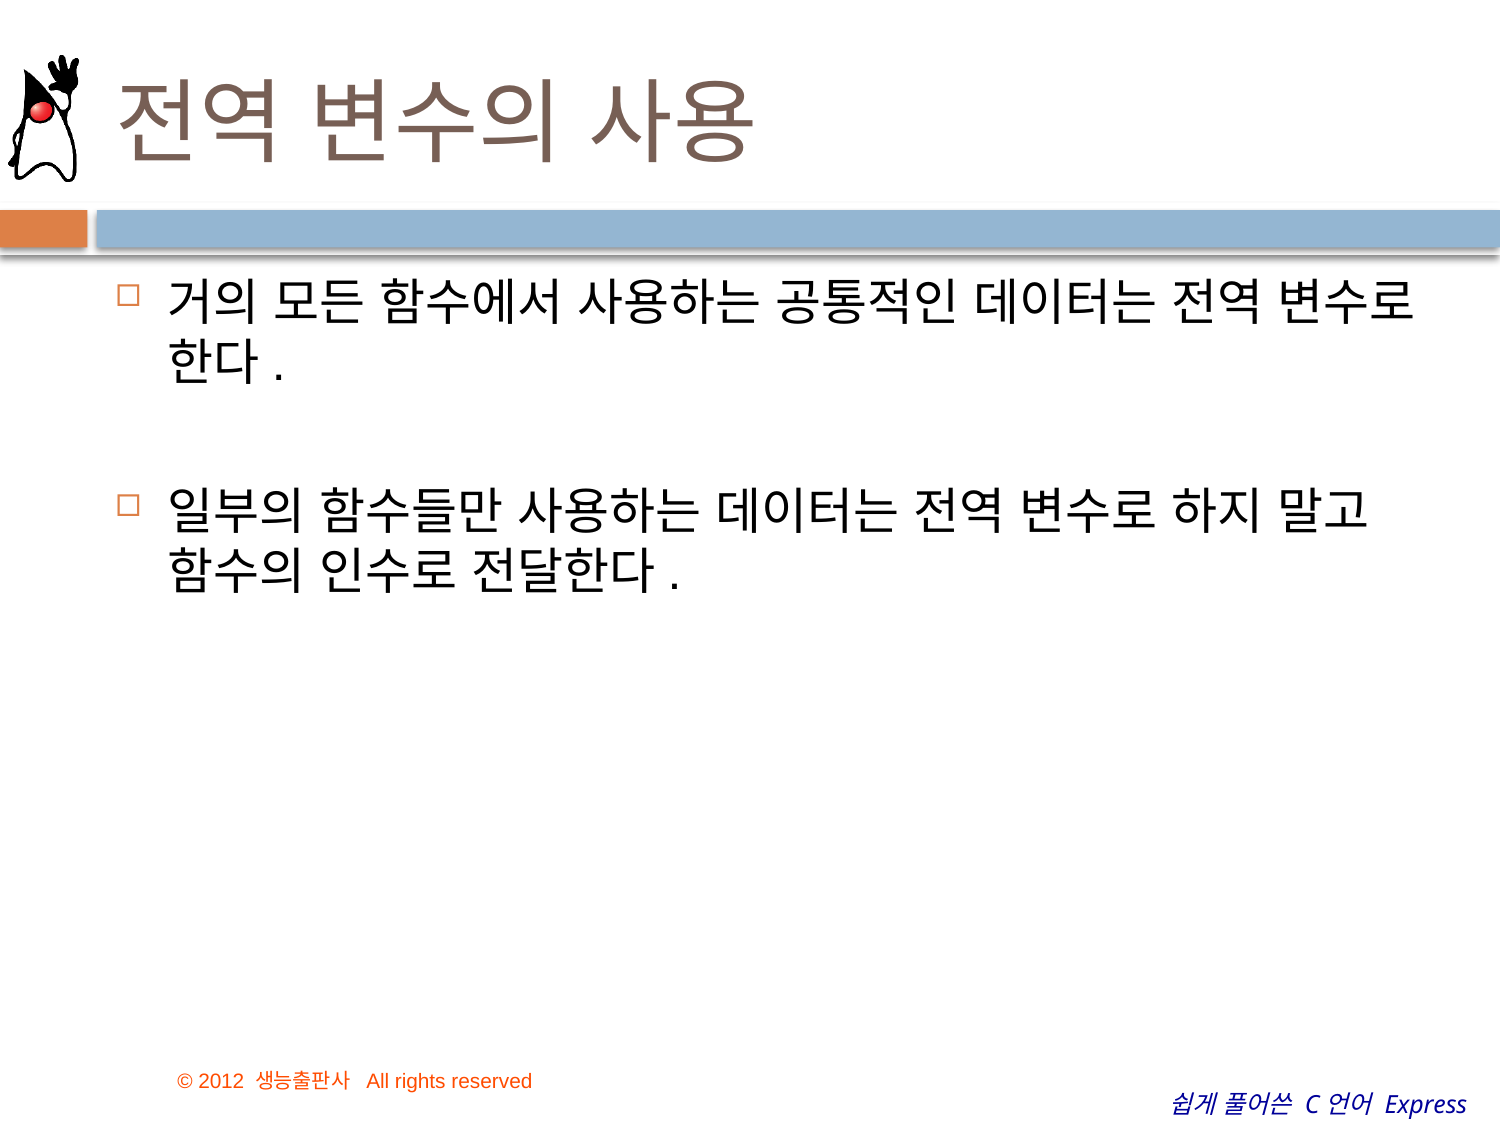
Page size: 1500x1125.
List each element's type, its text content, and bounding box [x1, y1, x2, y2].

title 전역 변수의 사용 [100, 37, 1438, 200]
picture [8, 55, 79, 182]
list 거의 모든 함수에서 사용하는 공통적인 데이터는 전역 변수로 한다. 일부의 함수들만 사용하는 데이터는 전역 변수로 하지 말고 함수의 인수로 전달한다. [100, 262, 1438, 1000]
